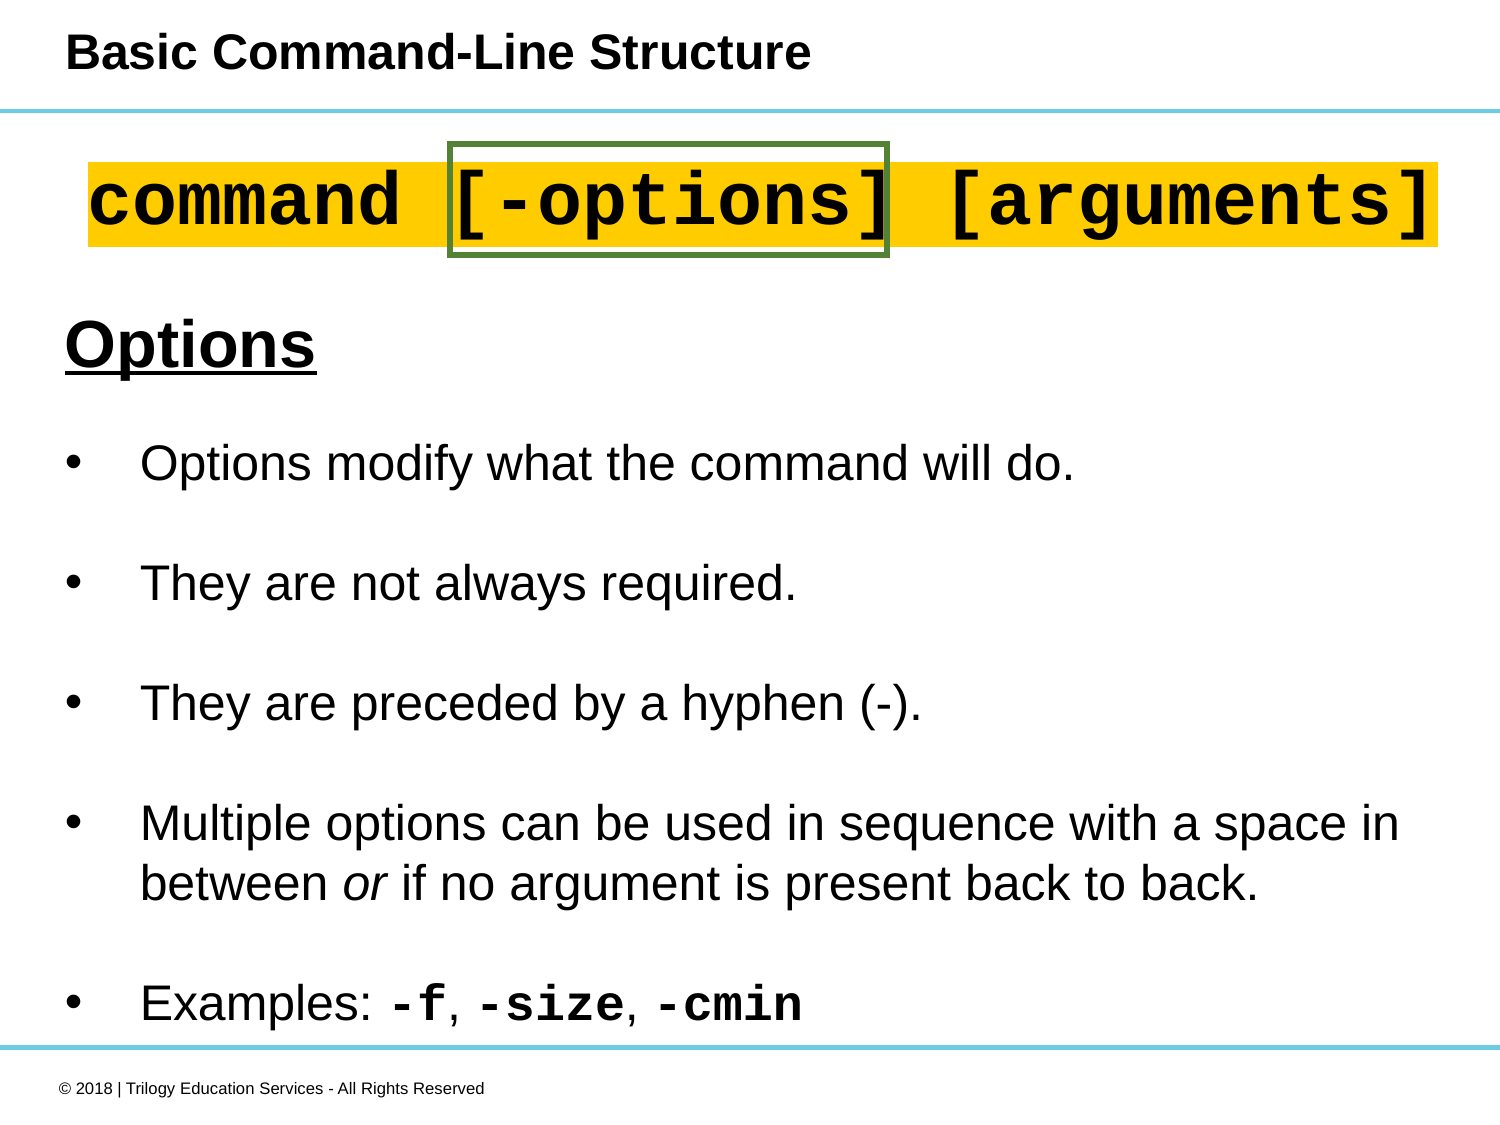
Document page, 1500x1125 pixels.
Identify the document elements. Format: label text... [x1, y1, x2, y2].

title Basic Command-Line Structure [50, 0, 948, 108]
text_box command [-options] [arguments] [49, 142, 1475, 247]
text_box [449, 143, 888, 256]
text_box Options Options modify what the command will do. They are not always required. They are preceded by a hyphen (-). Multiple options can be used in sequence with a space in between or if no argument is present back to back. Examples: -f, -size, -cmin [49, 293, 1475, 1039]
